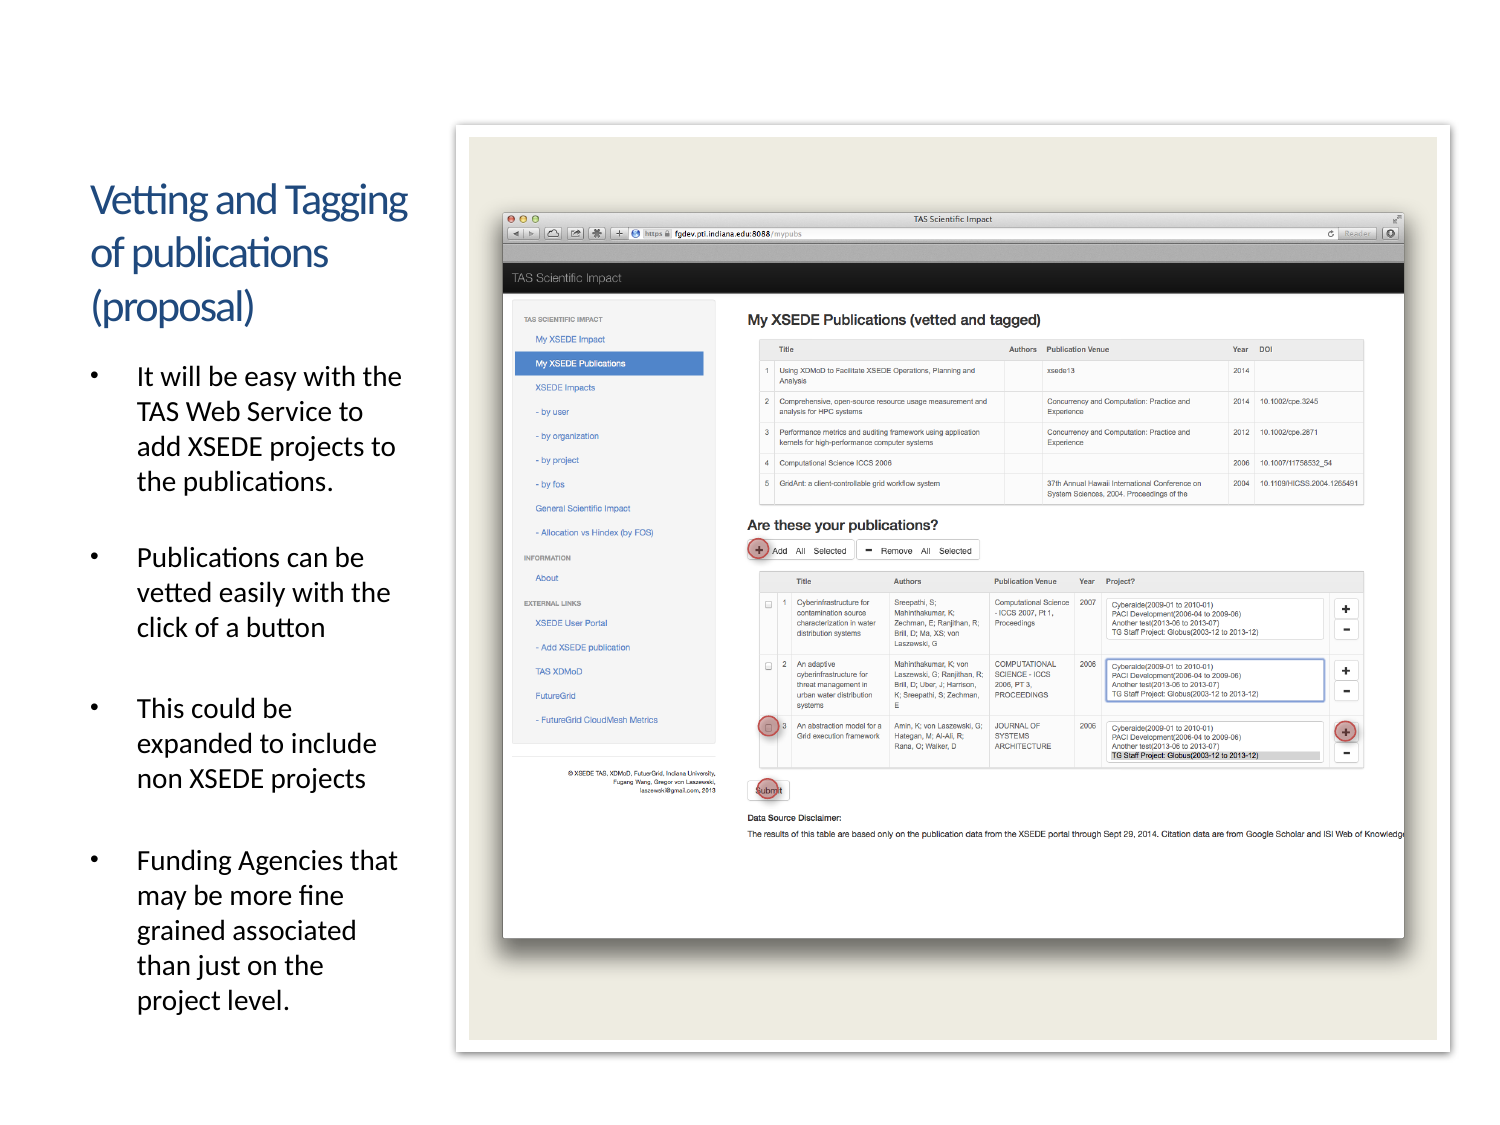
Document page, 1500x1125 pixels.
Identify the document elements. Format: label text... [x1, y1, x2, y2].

list It will be easy with the TAS Web Service to add XSEDE projects to the publications. Publications can be vetted easily with the click of a button This could be expanded to include non XSEDE projects Funding Agencies that may be more fine grained associated than just on the project level. [75, 350, 426, 1046]
picture [468, 137, 1438, 1040]
title Vetting and Tagging of publications (proposal) [75, 129, 427, 338]
